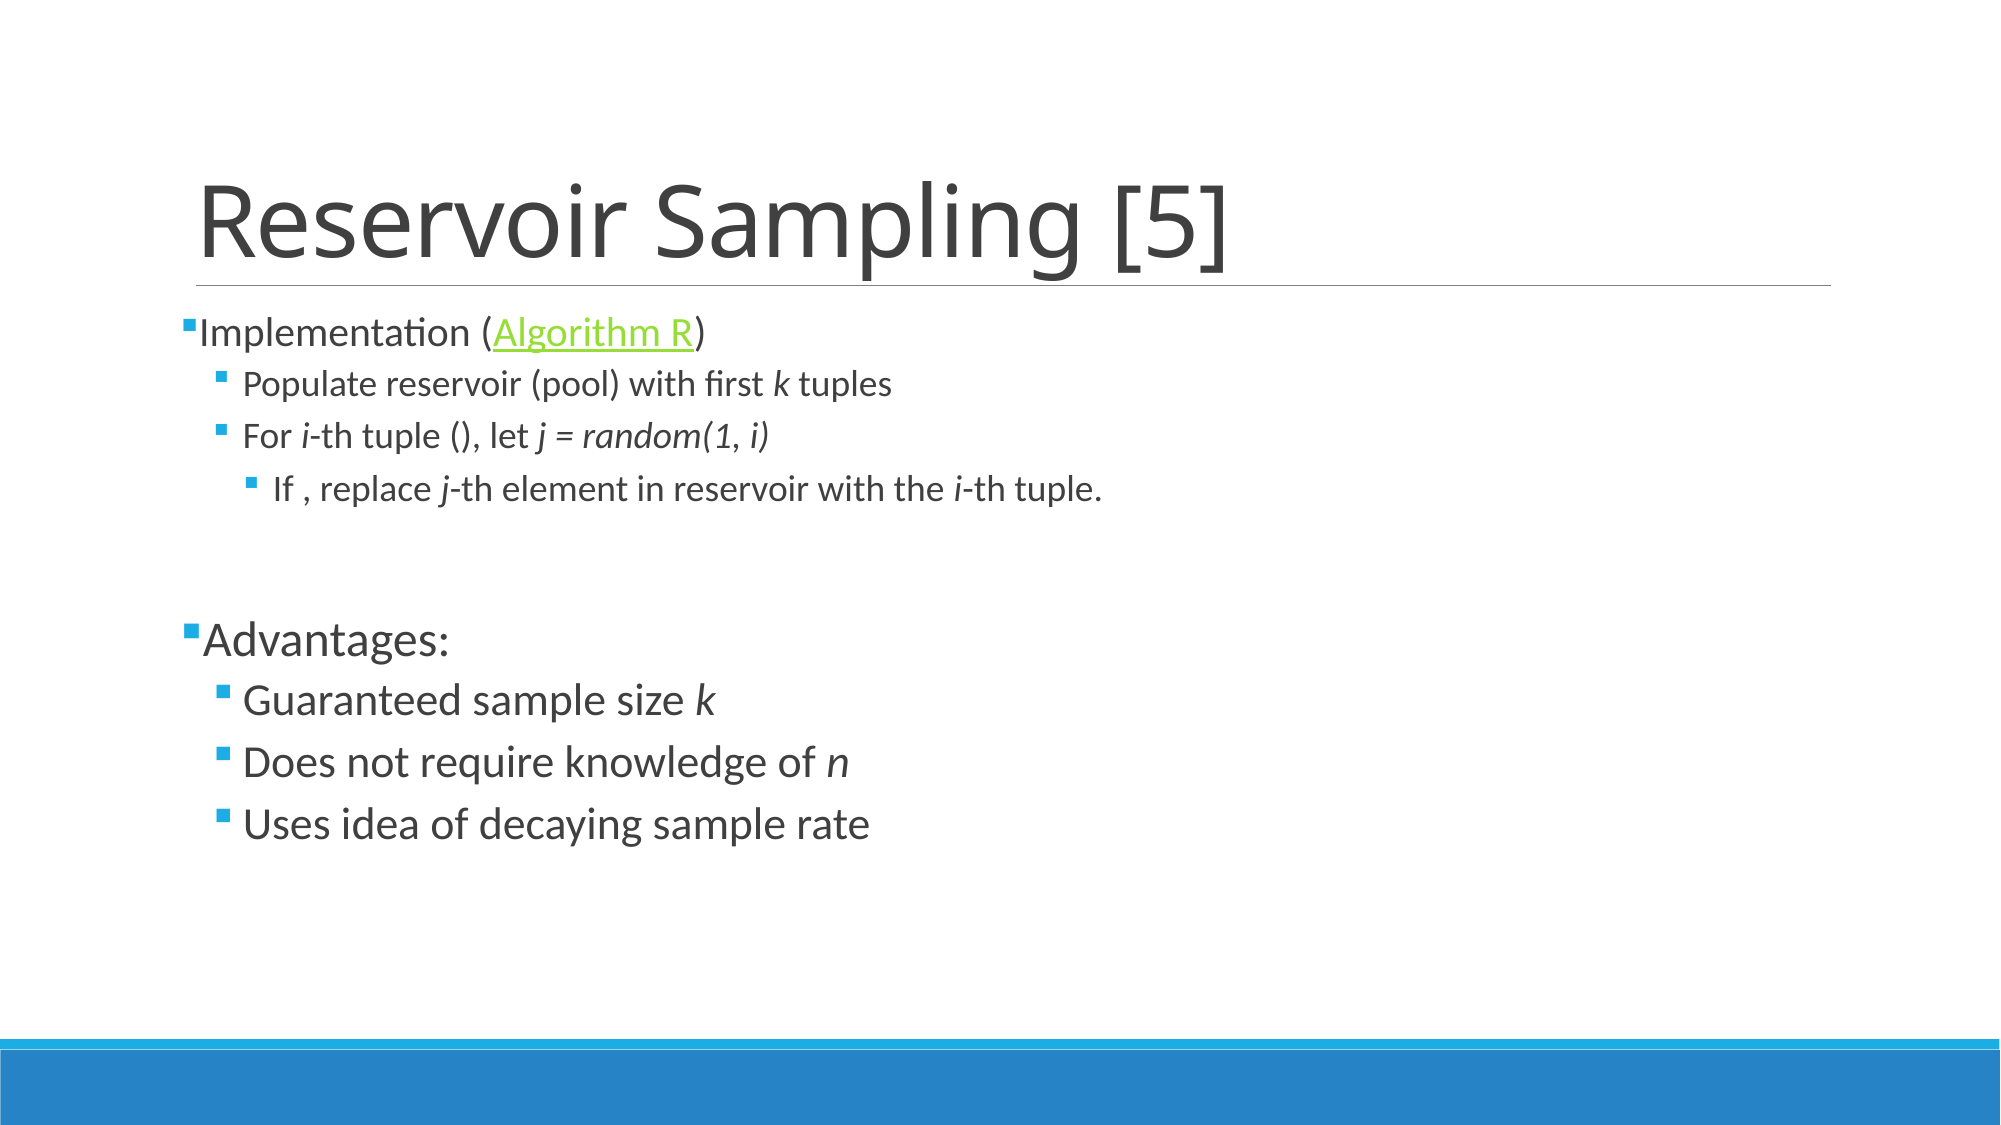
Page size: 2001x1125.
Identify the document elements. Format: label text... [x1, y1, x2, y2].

title Reservoir Sampling [5] [180, 47, 1830, 285]
